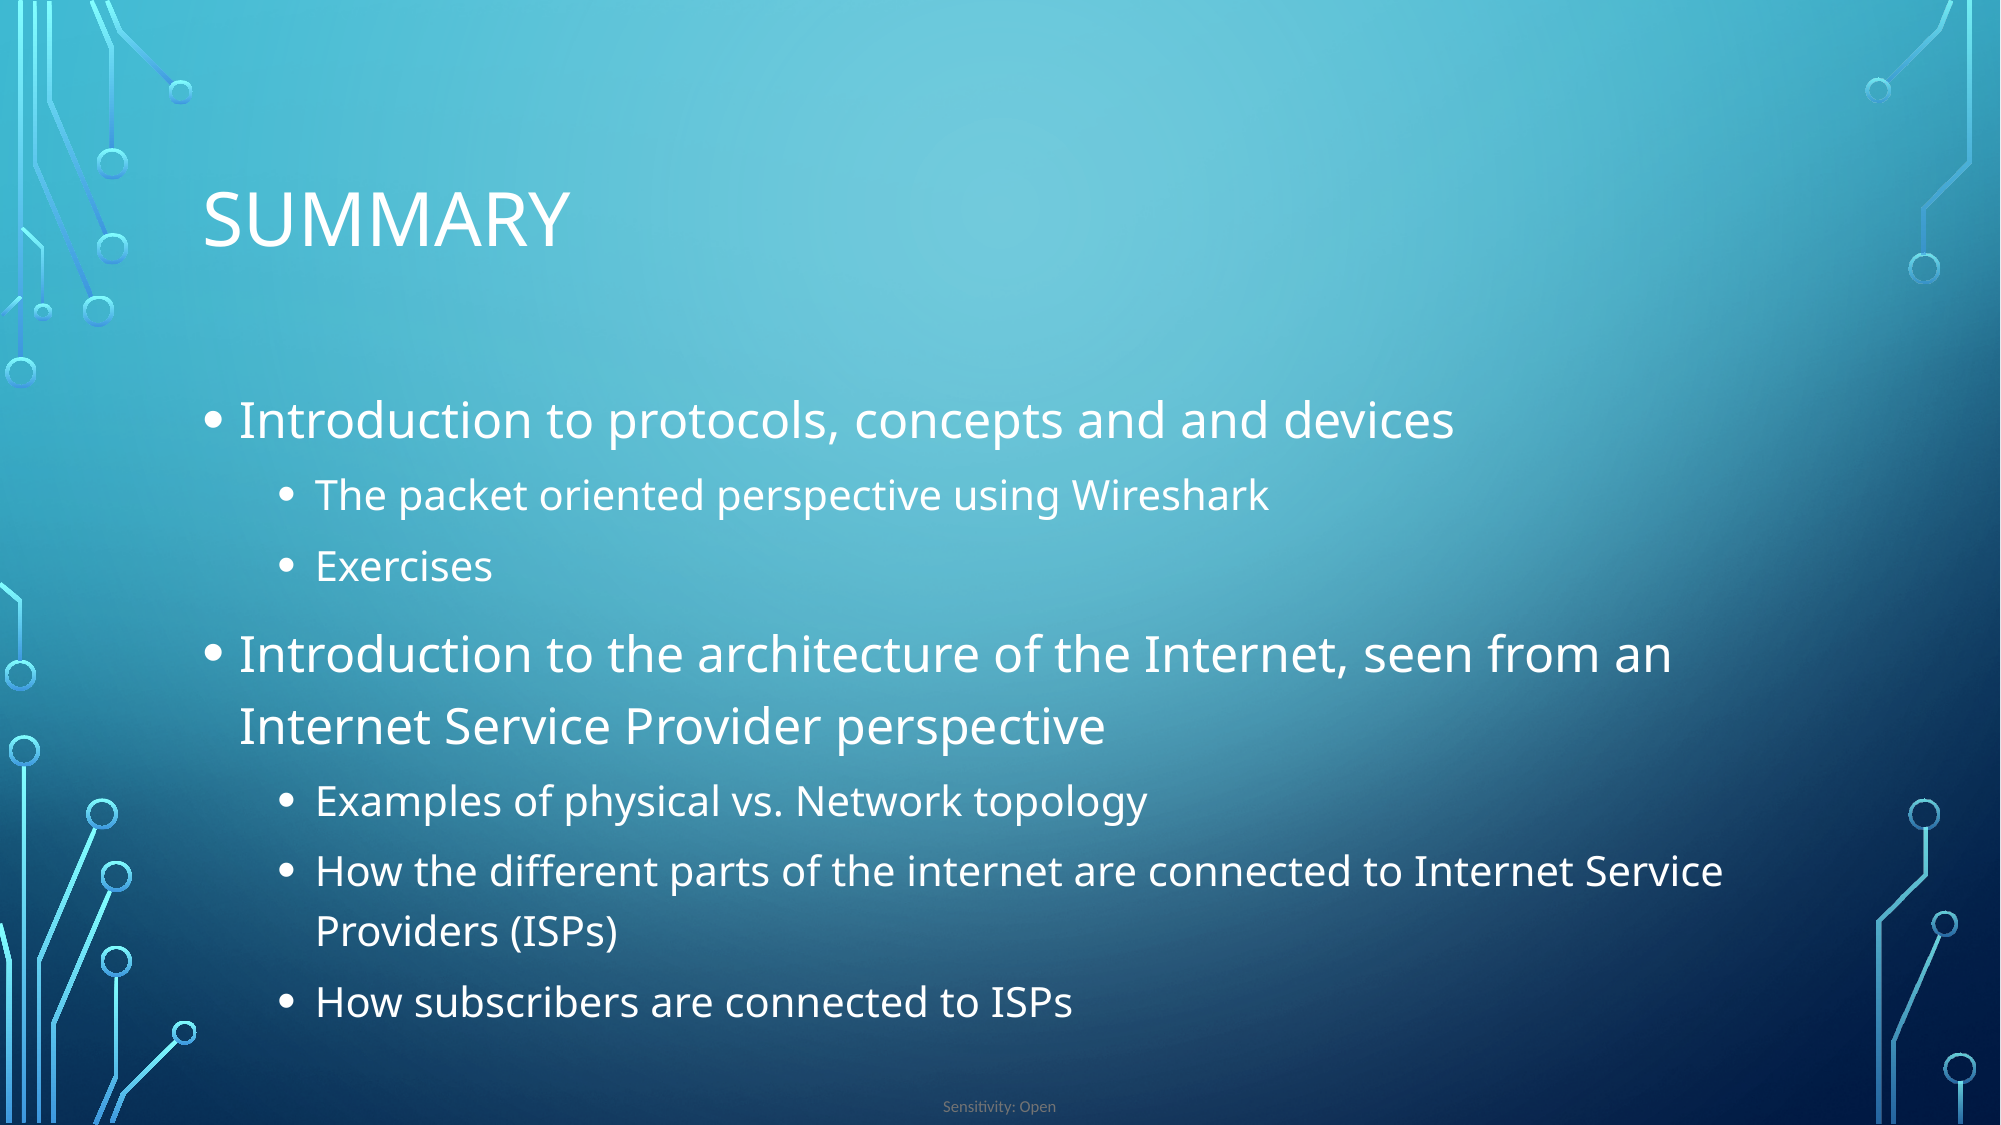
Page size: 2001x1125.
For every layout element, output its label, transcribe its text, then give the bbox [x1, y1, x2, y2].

list Introduction to protocols, concepts and and devices The packet oriented perspective using Wireshark Exercises Introduction to the architecture of the Internet, seen from an Internet Service Provider perspective Examples of physical vs. Network topology How the different parts of the internet are connected to Internet Service Providers (ISPs) How subscribers are connected to ISPs [187, 369, 1813, 1048]
title Summary [187, 101, 1813, 344]
